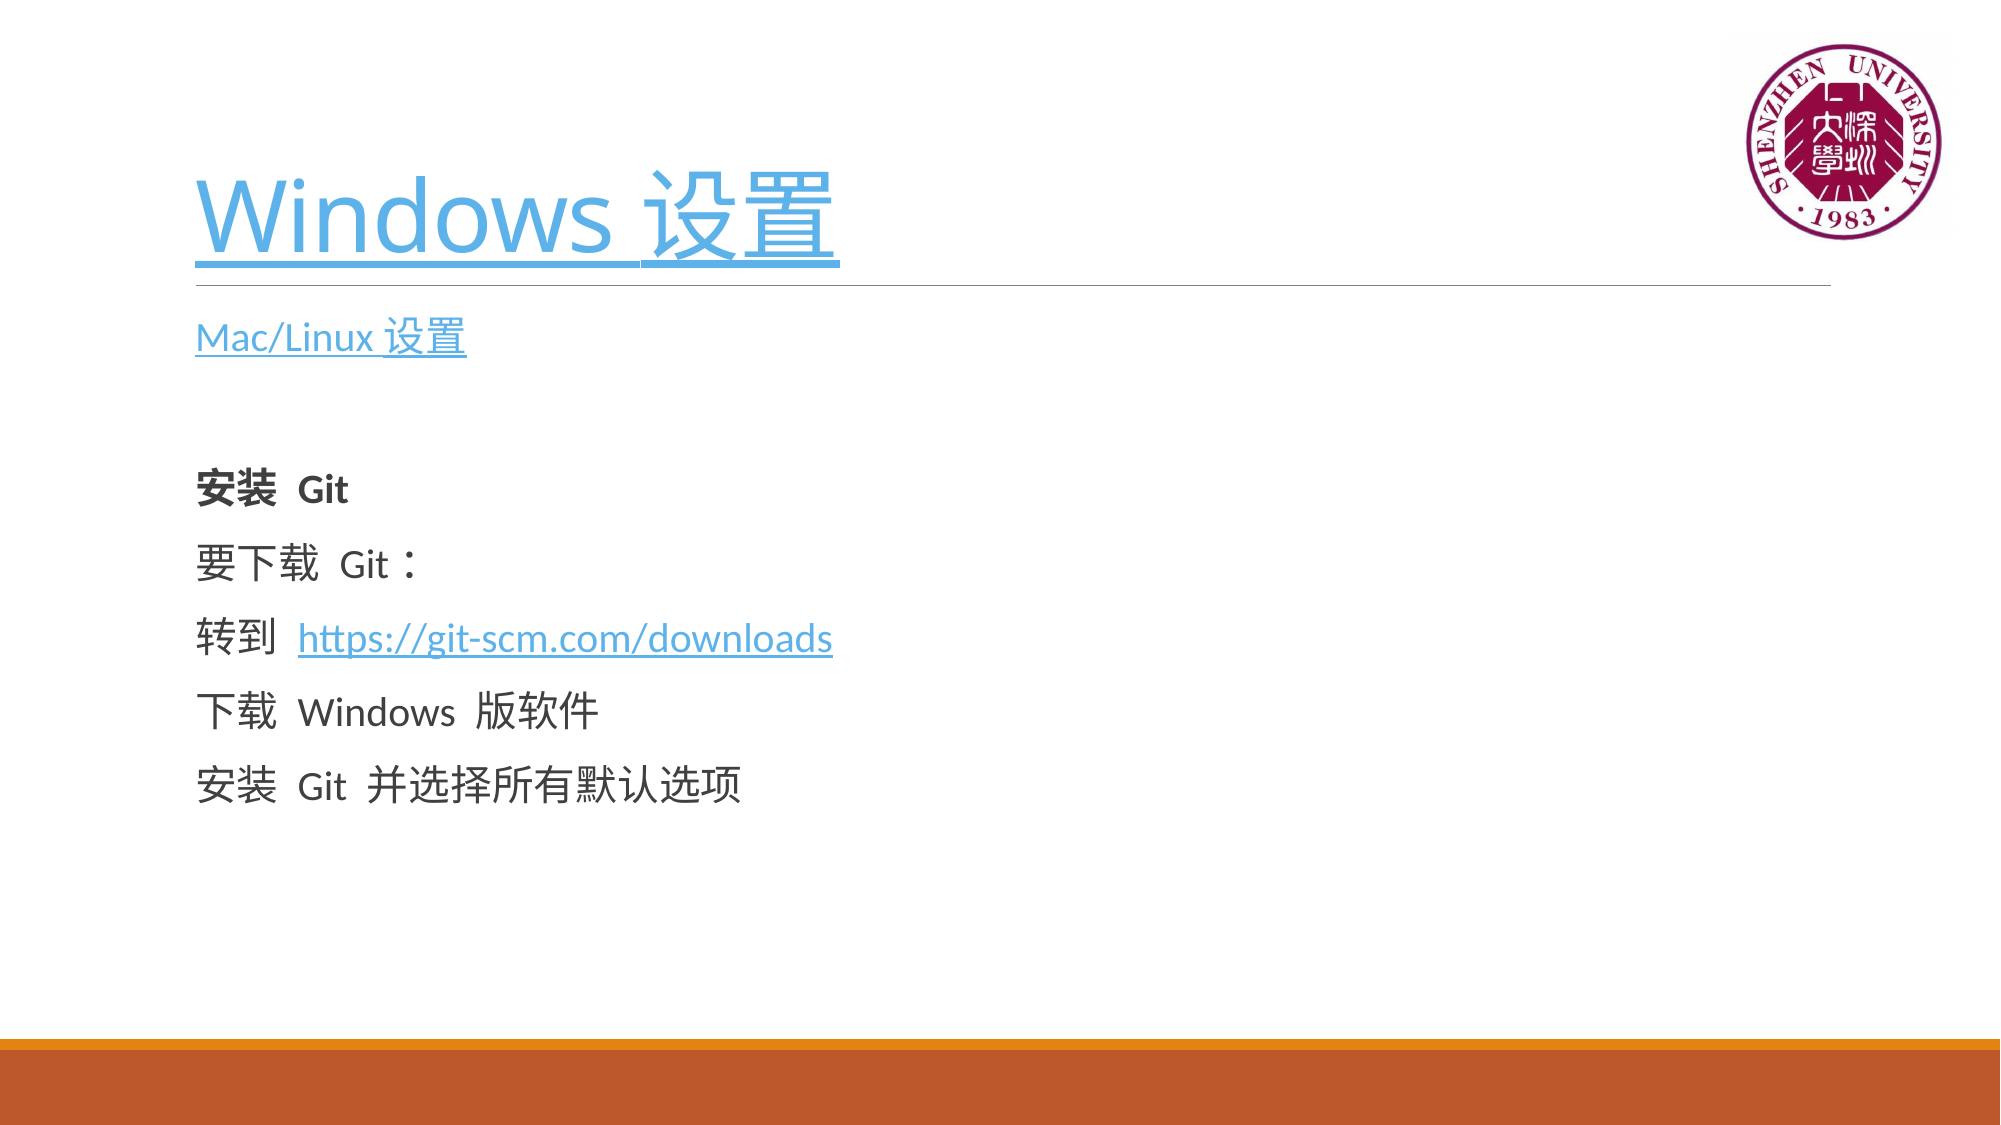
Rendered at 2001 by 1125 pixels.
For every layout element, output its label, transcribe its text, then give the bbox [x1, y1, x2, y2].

picture [1722, 34, 1957, 242]
list Mac/Linux 设置 安装 Git 要下载 Git： 转到 https://git-scm.com/downloads 下载 Windows 版软件 安装 Git 并选择所有默认选项 [180, 302, 1830, 963]
title Windows 设置 [180, 47, 1830, 285]
